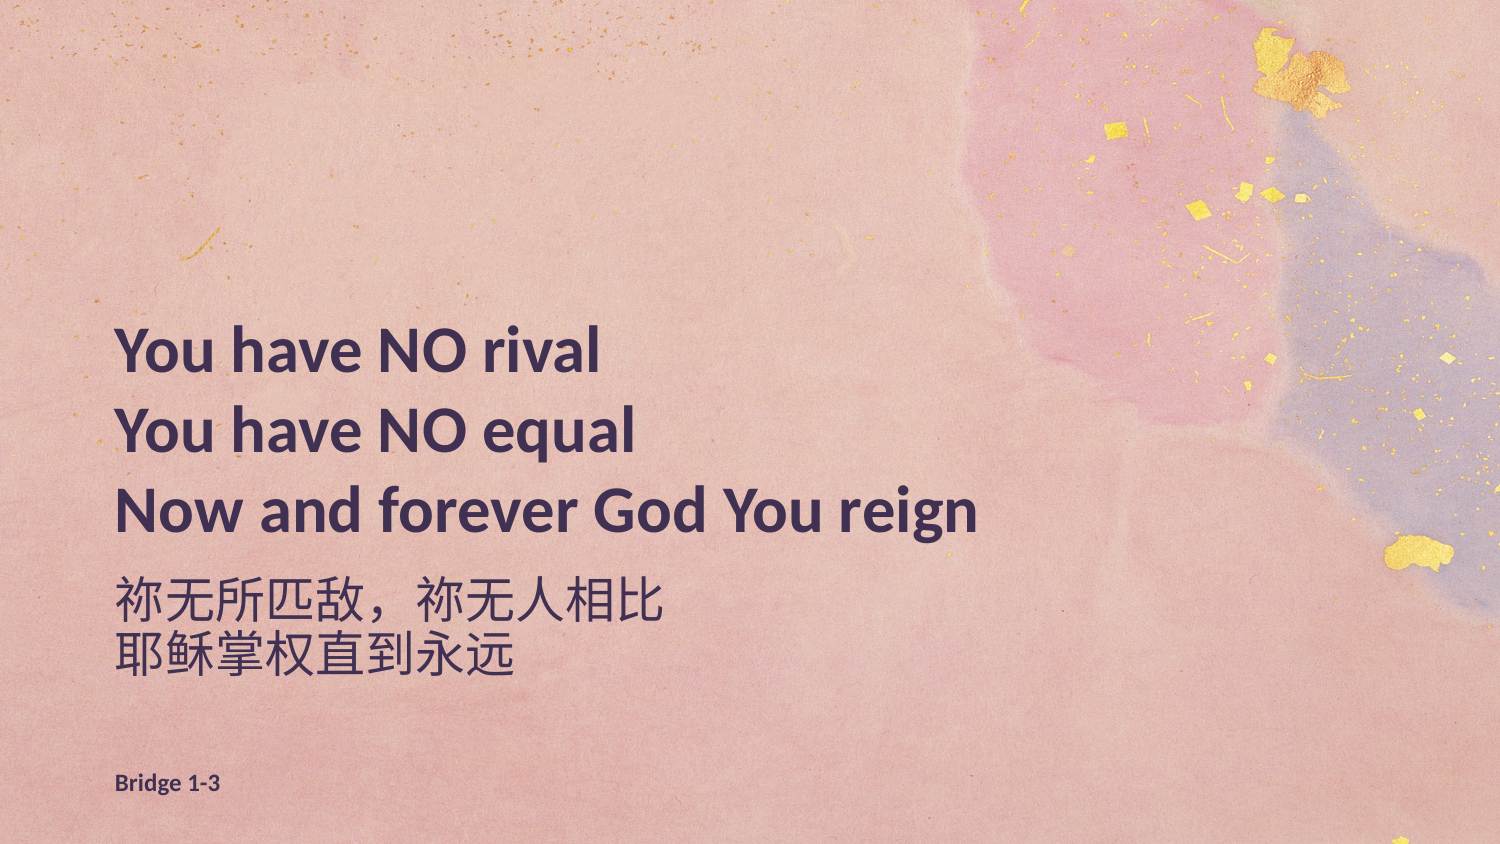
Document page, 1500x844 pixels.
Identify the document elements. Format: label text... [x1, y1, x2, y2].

text_box Bridge 1-3 [100, 759, 262, 805]
picture [0, 0, 1500, 844]
text_box You have NO rival You have NO equal Now and forever God You reign 祢无所匹敌，祢无人相比 耶稣掌权直到永远 [100, 298, 1500, 691]
